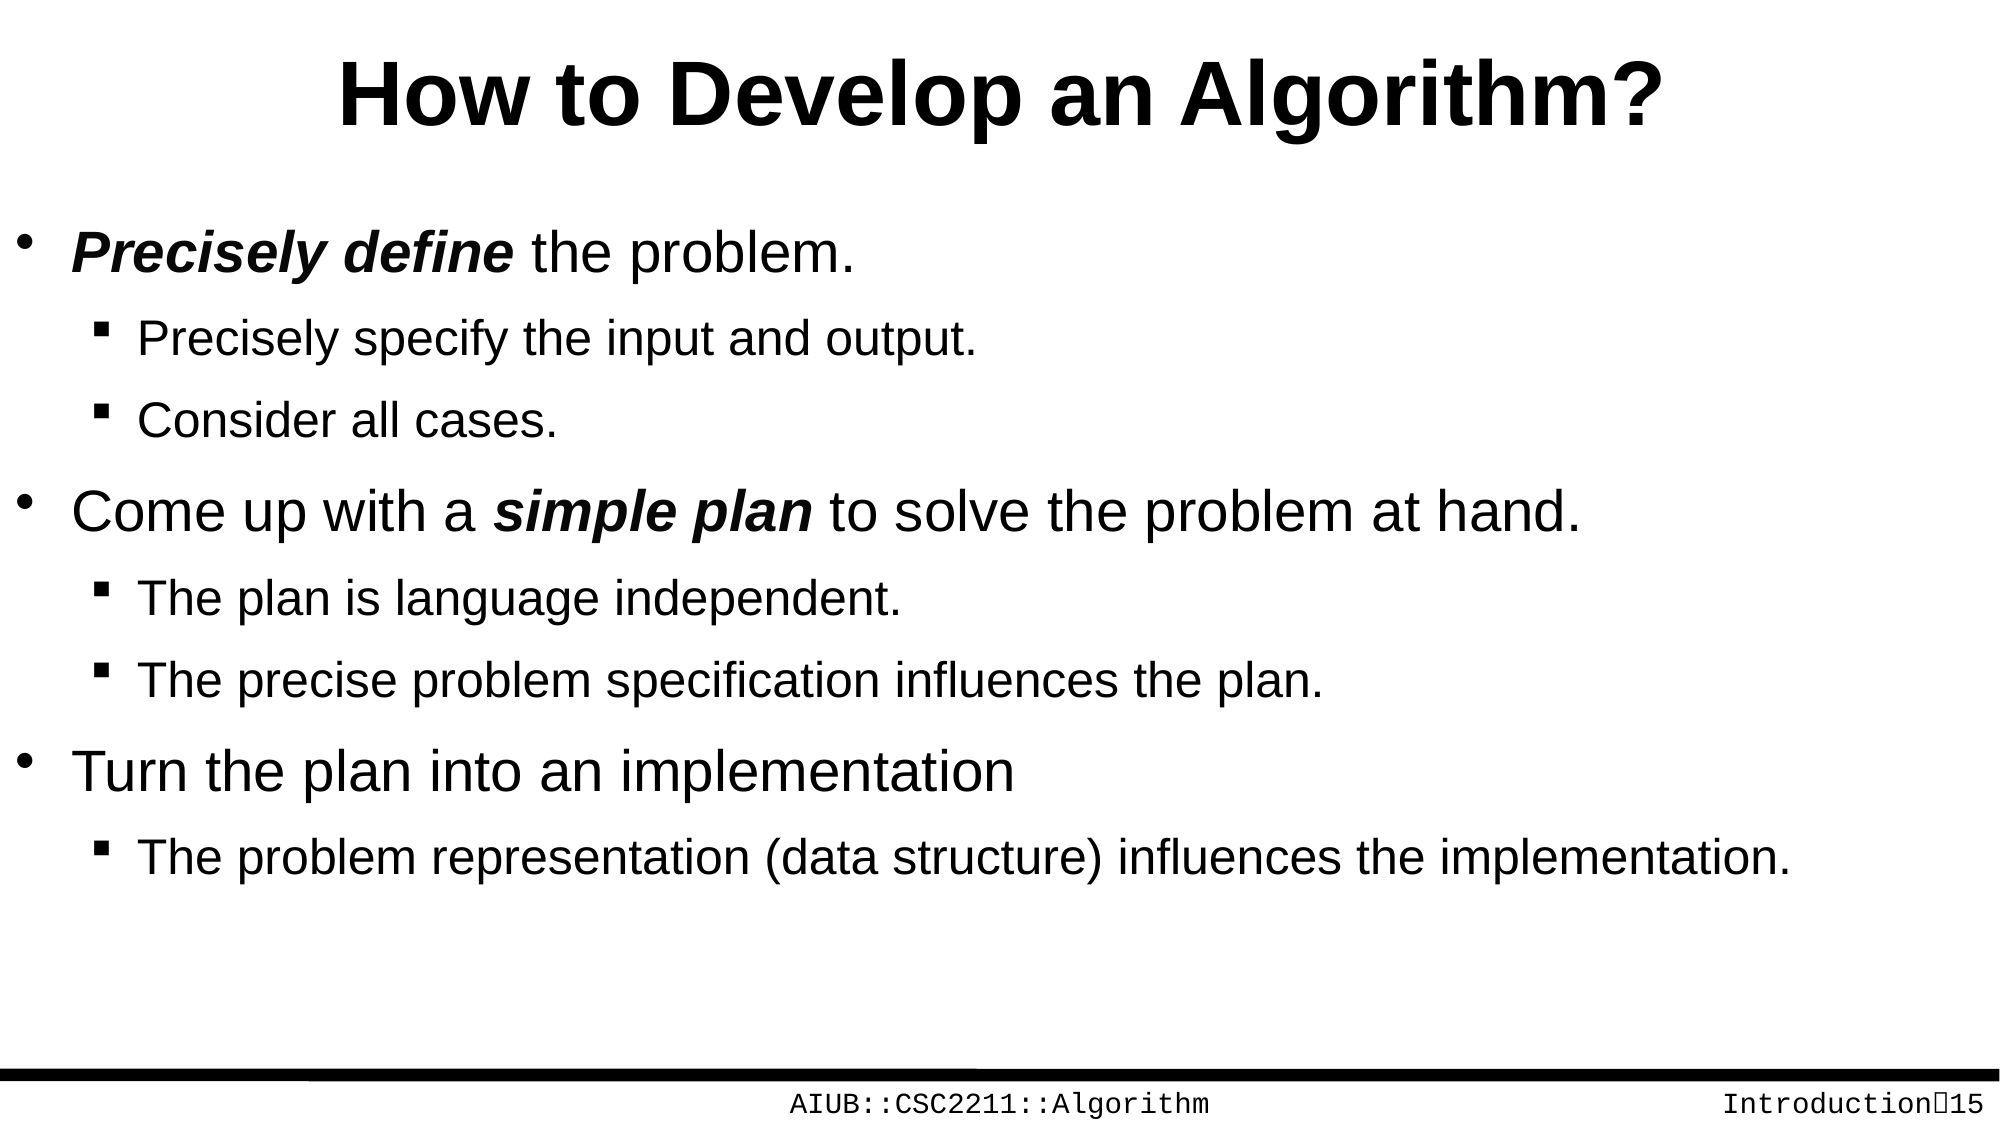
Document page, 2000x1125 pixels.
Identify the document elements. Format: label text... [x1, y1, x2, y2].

title How to Develop an Algorithm? [5, 2, 2000, 176]
footer AIUB::CSC2211::Algorithm [682, 1077, 1317, 1125]
list Precisely define the problem. Precisely specify the input and output. Consider all cases. Come up with a simple plan to solve the problem at hand. The plan is language independent. The precise problem specification influences the plan. Turn the plan into an implementation The problem representation (data structure) influences the implementation. [0, 191, 2000, 1068]
slide_number Introduction15 [1532, 1077, 2000, 1125]
